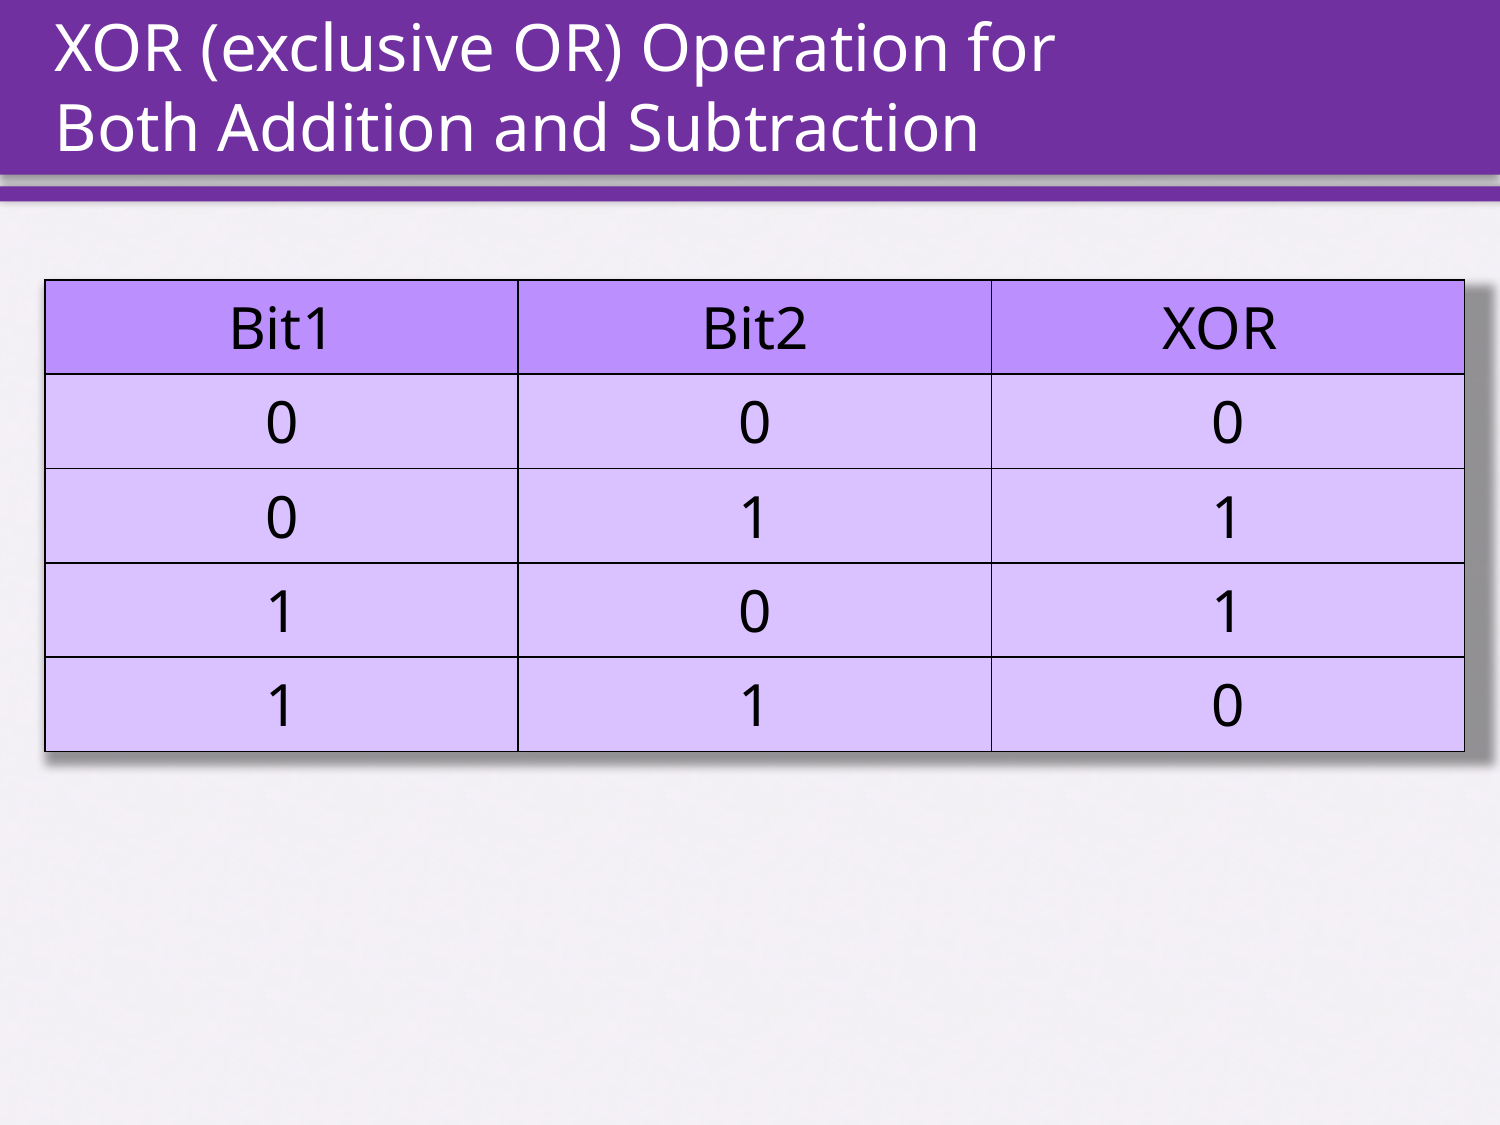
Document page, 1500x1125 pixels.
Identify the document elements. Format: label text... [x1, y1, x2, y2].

table_cell 0 [992, 658, 1464, 751]
table_cell 0 [46, 375, 517, 468]
text_box XOR (exclusive OR) Operation for Both Addition and Subtraction [40, 0, 1460, 175]
table_cell 1 [992, 469, 1464, 562]
table_header XOR [992, 281, 1464, 373]
table_cell 1 [519, 469, 991, 562]
table_cell 0 [992, 375, 1464, 468]
table_header Bit2 [519, 281, 991, 373]
table_cell 1 [992, 564, 1464, 656]
table_header Bit1 [46, 281, 517, 373]
table_cell 0 [46, 469, 517, 562]
table_cell 1 [519, 658, 991, 751]
table_cell 1 [46, 564, 517, 656]
table_cell 1 [46, 658, 517, 751]
table_cell 0 [519, 375, 991, 468]
table_cell 0 [519, 564, 991, 656]
